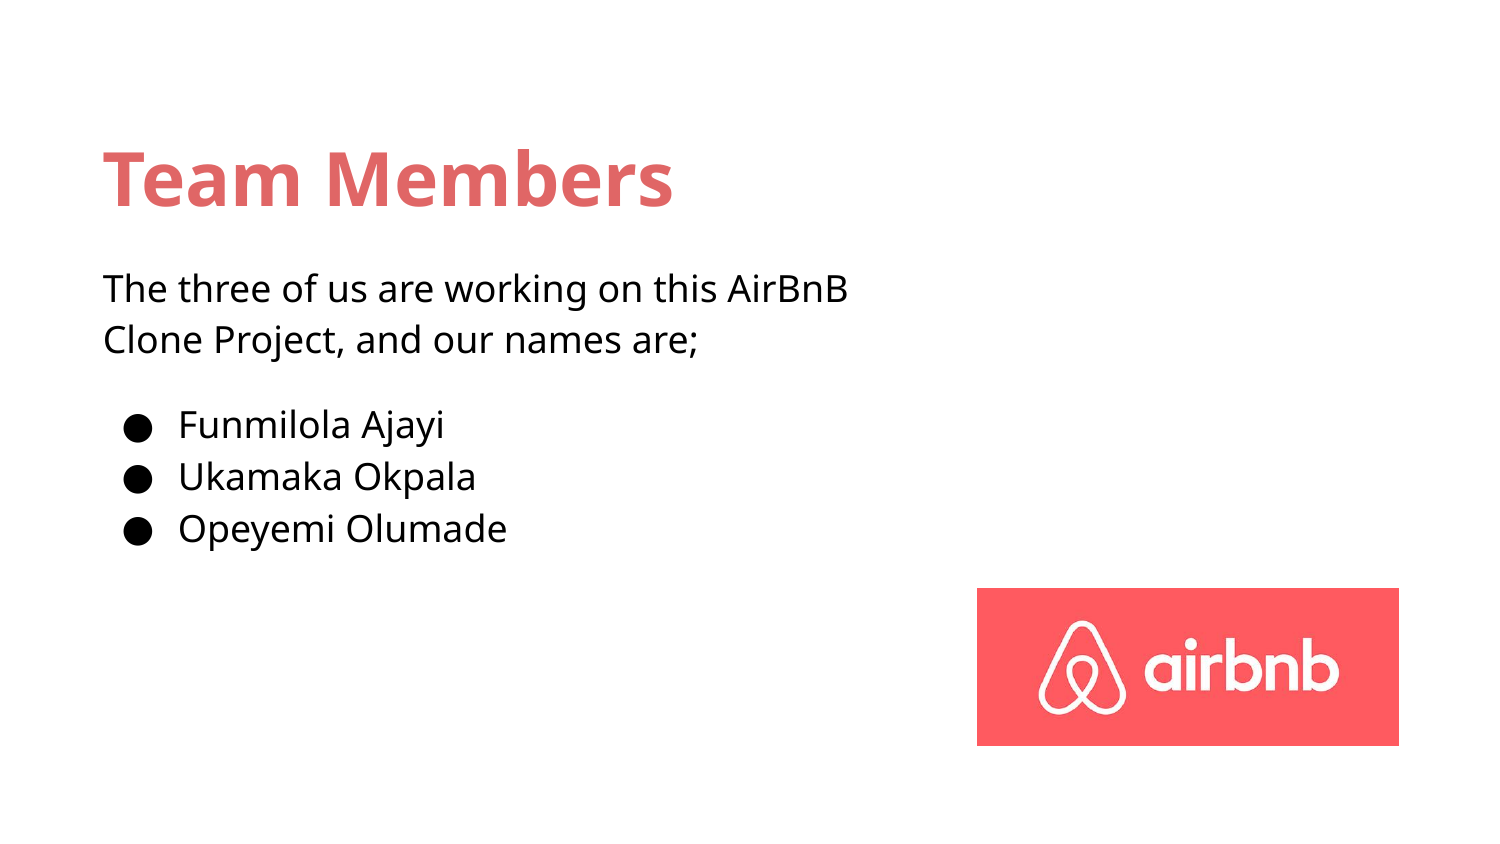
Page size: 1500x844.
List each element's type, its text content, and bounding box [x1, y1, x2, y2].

picture [976, 588, 1399, 747]
title The three of us are working on this AirBnB Clone Project, and our names are; Funmilola Ajayi Ukamaka Okpala Opeyemi Olumade [87, 242, 941, 746]
title Team Members [87, 116, 941, 242]
